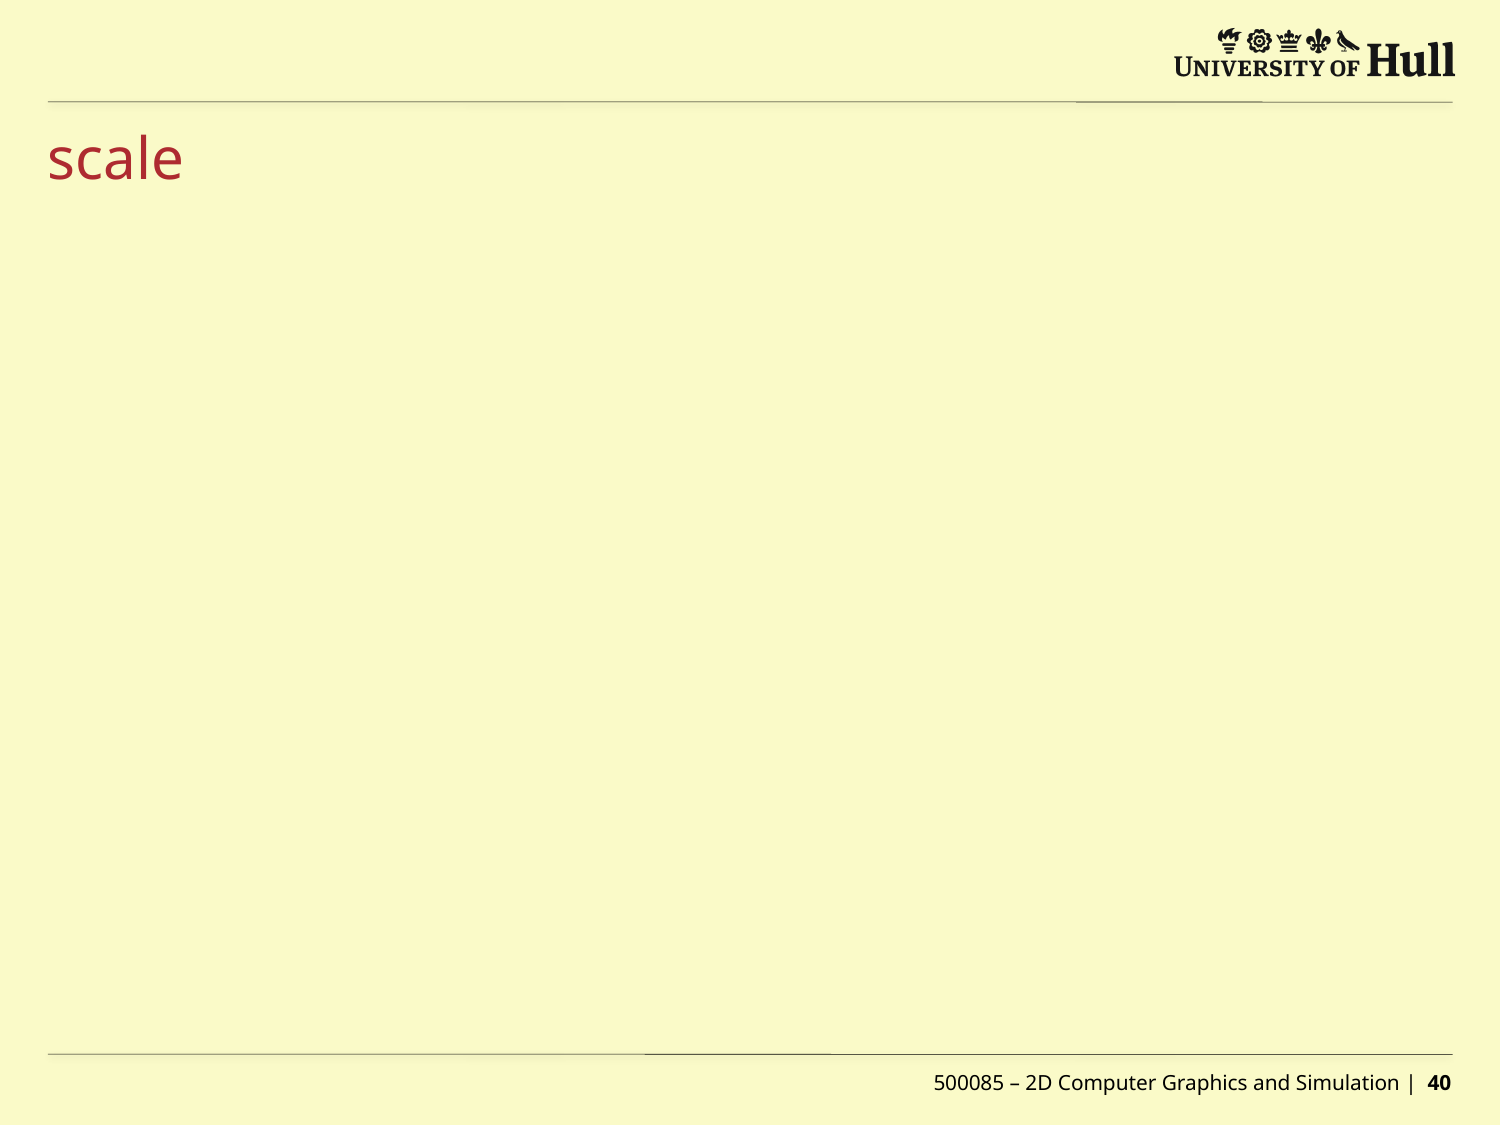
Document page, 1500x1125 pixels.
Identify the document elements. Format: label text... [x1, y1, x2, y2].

title scale [47, 120, 1453, 275]
picture [1154, 8, 1475, 96]
footer 500085 – 2D Computer Graphics and Simulation | 40 [701, 1070, 1452, 1098]
